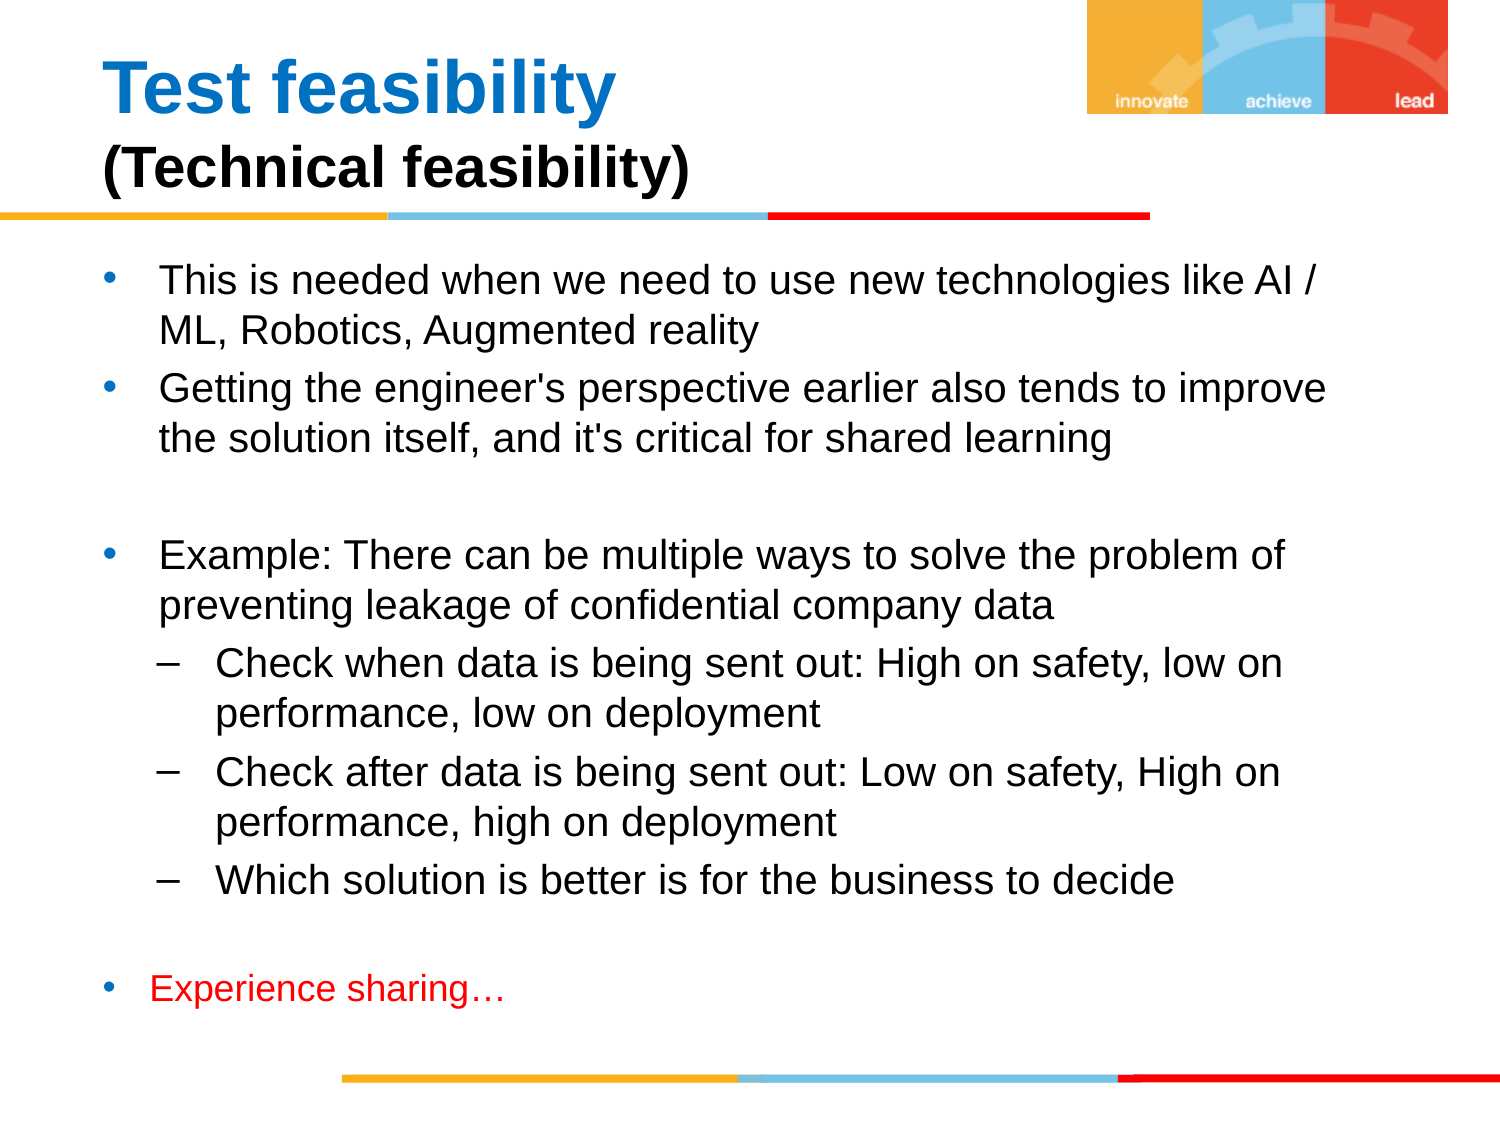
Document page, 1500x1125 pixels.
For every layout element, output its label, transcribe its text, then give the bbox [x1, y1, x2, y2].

list Test feasibility (Technical feasibility) [50, 24, 1088, 213]
picture [1087, 0, 1448, 114]
list This is needed when we need to use new technologies like AI / ML, Robotics, Augmented reality Getting the engineer's perspective earlier also tends to improve the solution itself, and it's critical for shared learning Example: There can be multiple ways to solve the problem of preventing leakage of confidential company data Check when data is being sent out: High on safety, low on performance, low on deployment Check after data is being sent out: Low on safety, High on performance, high on deployment Which solution is better is for the business to decide Experience sharing… [50, 245, 1400, 988]
